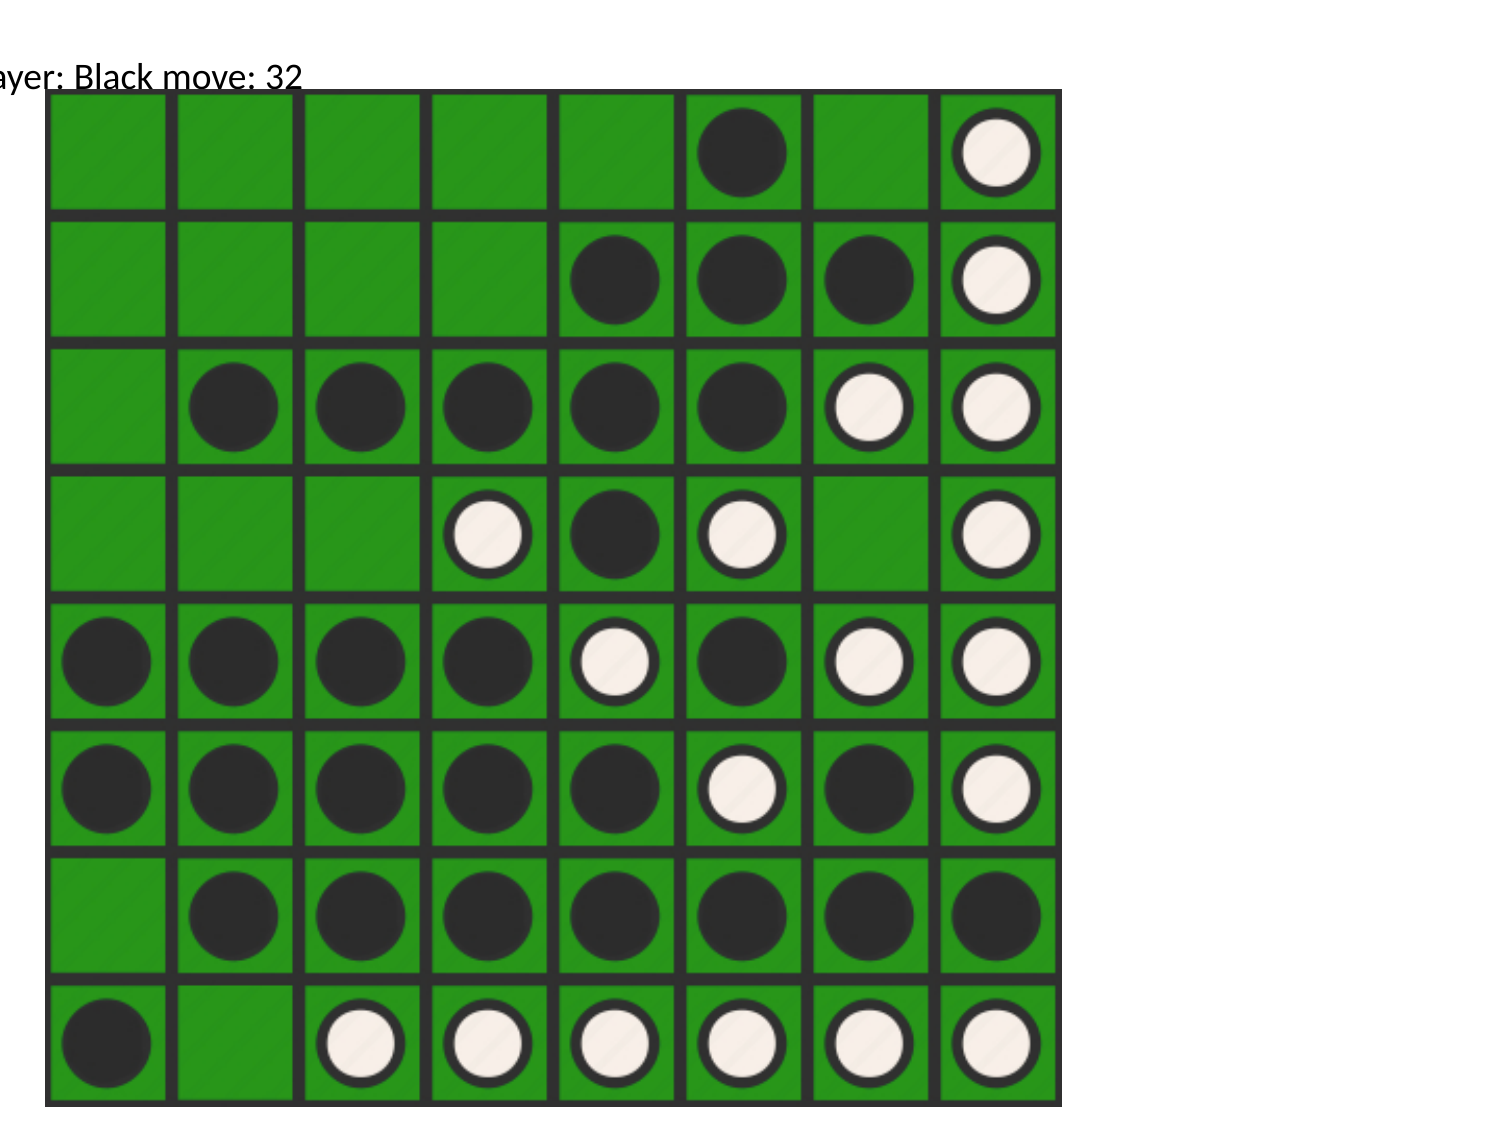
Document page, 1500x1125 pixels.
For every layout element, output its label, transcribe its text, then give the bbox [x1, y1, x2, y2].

picture [44, 89, 1062, 1107]
text_box turn: 43 player: Black move: 32 [0, 44, 319, 105]
